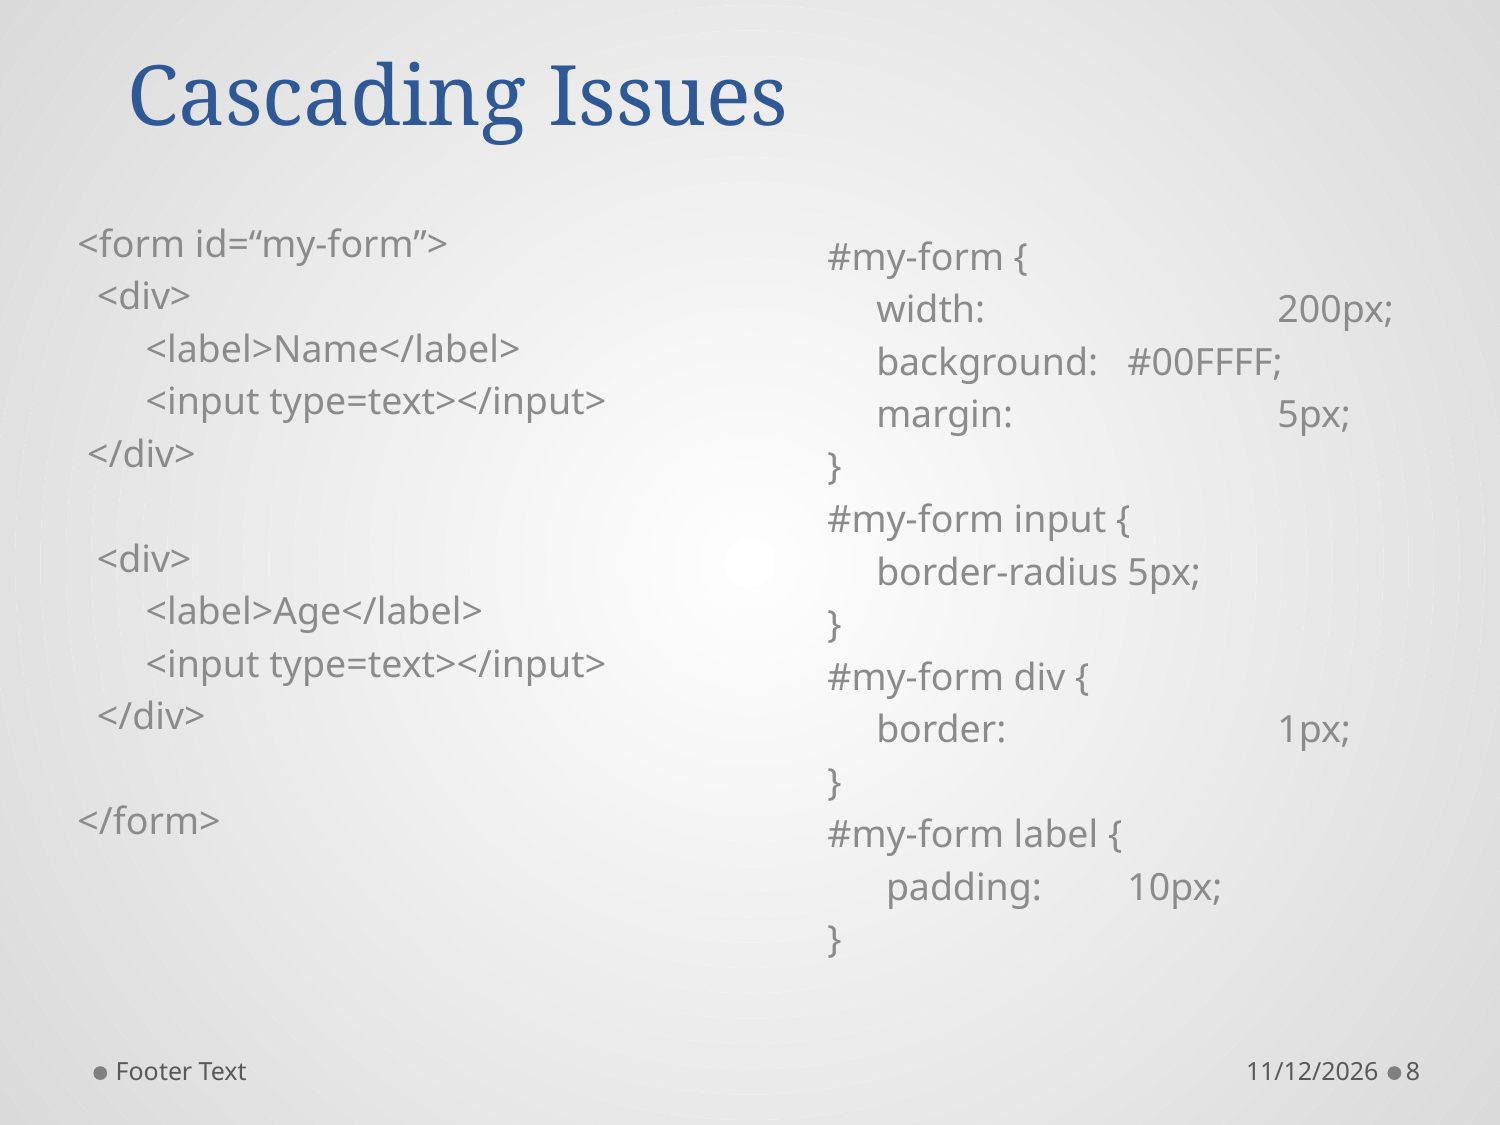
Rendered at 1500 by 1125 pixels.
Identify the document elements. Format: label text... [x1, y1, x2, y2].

title Cascading Issues [112, 37, 1388, 150]
footer Footer Text [108, 1042, 576, 1103]
text_box <form id=“my-form”> <div> <label>Name</label> <input type=text></input> </div> <div> <label>Age</label> <input type=text></input> </div> </form> [62, 212, 738, 925]
slide_number 8 [1401, 1042, 1494, 1103]
subtitle #my-form { width: 200px; background: #00FFFF; margin: 5px; } #my-form input { border-radius 5px; } #my-form div { border: 1px; } #my-form label { padding: 10px; } [812, 224, 1488, 938]
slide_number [1043, 1042, 1386, 1103]
